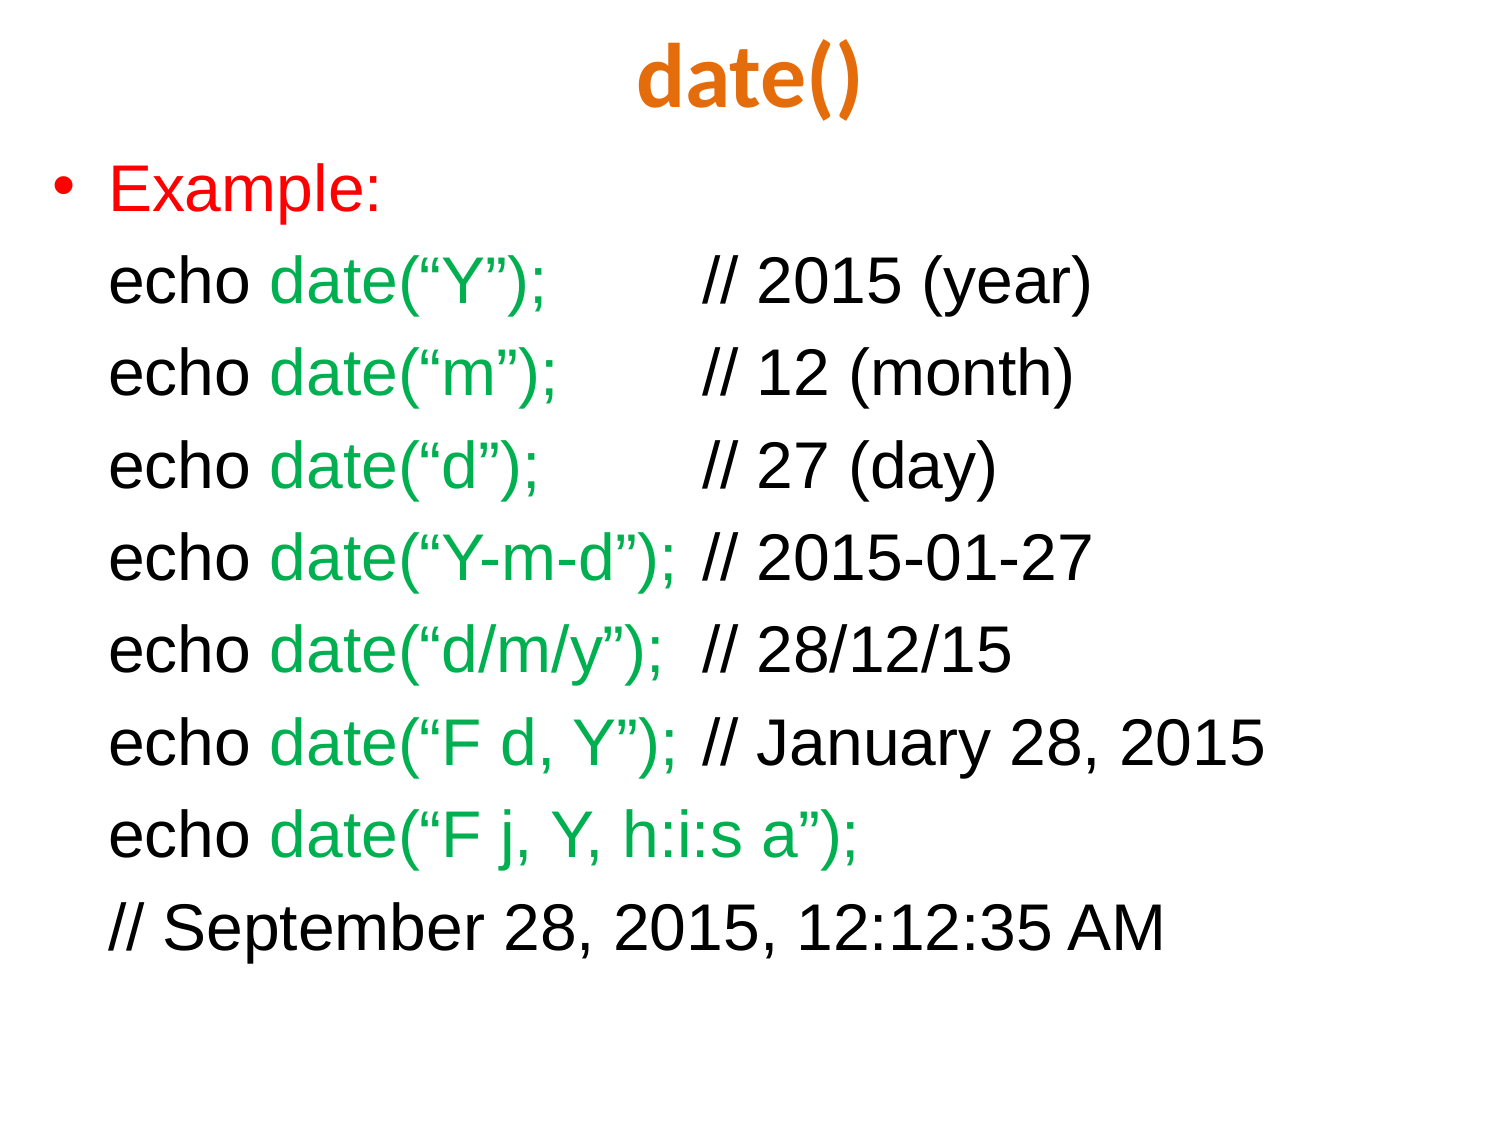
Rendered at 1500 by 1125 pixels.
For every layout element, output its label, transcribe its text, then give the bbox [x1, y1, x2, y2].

list Example: echo date(“Y”); // 2015 (year) echo date(“m”); // 12 (month) echo date(“d”); // 27 (day) echo date(“Y-m-d”); // 2015-01-27 echo date(“d/m/y”); // 28/12/15 echo date(“F d, Y”); // January 28, 2015 echo date(“F j, Y, h:i:s a”); // September 28, 2015, 12:12:35 AM [37, 137, 1463, 1005]
title date() [137, 7, 1363, 101]
